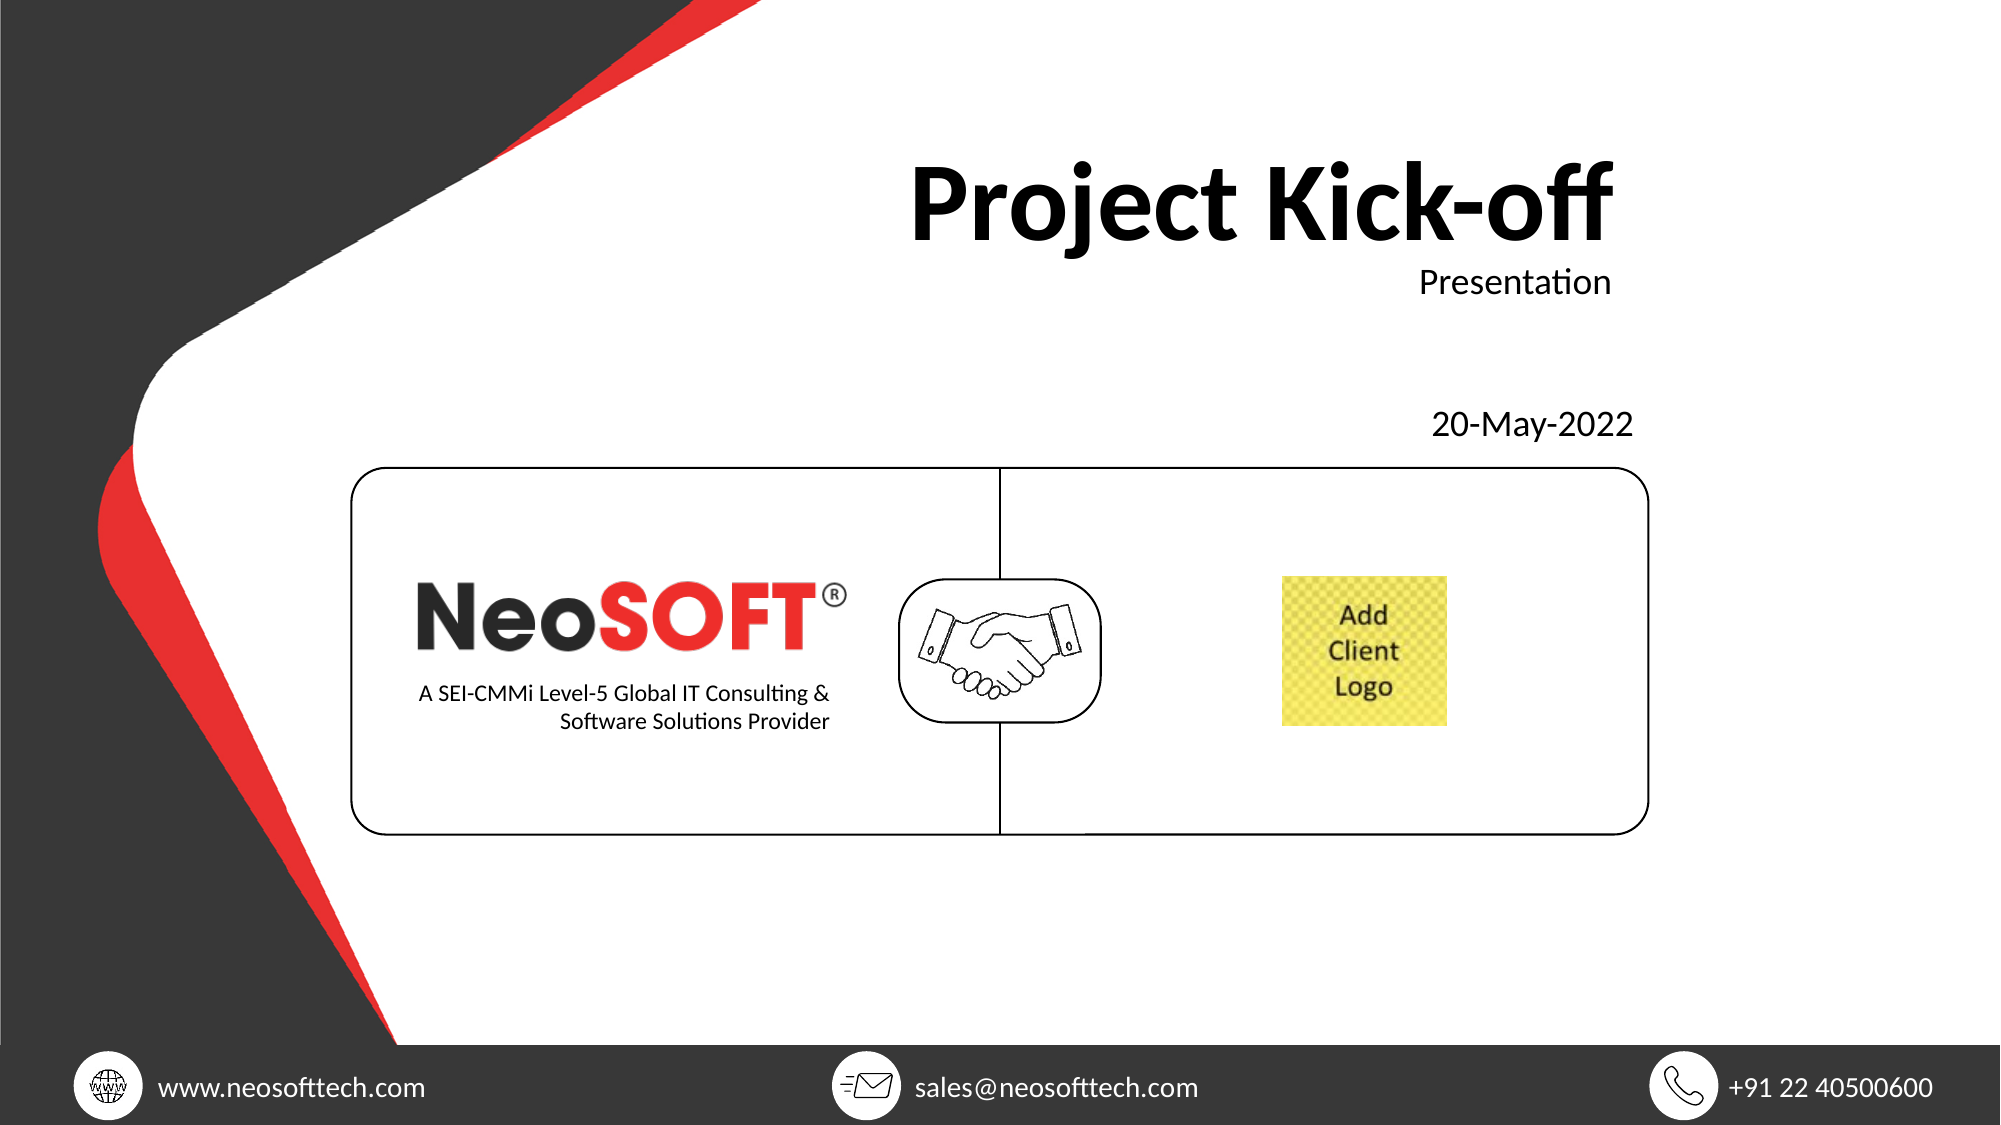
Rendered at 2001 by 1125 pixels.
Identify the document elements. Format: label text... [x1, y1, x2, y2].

text_box 20-May-2022 [1249, 392, 1649, 452]
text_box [875, 120, 1649, 311]
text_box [351, 467, 1649, 835]
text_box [0, 1046, 2000, 1125]
picture [0, 0, 859, 1046]
